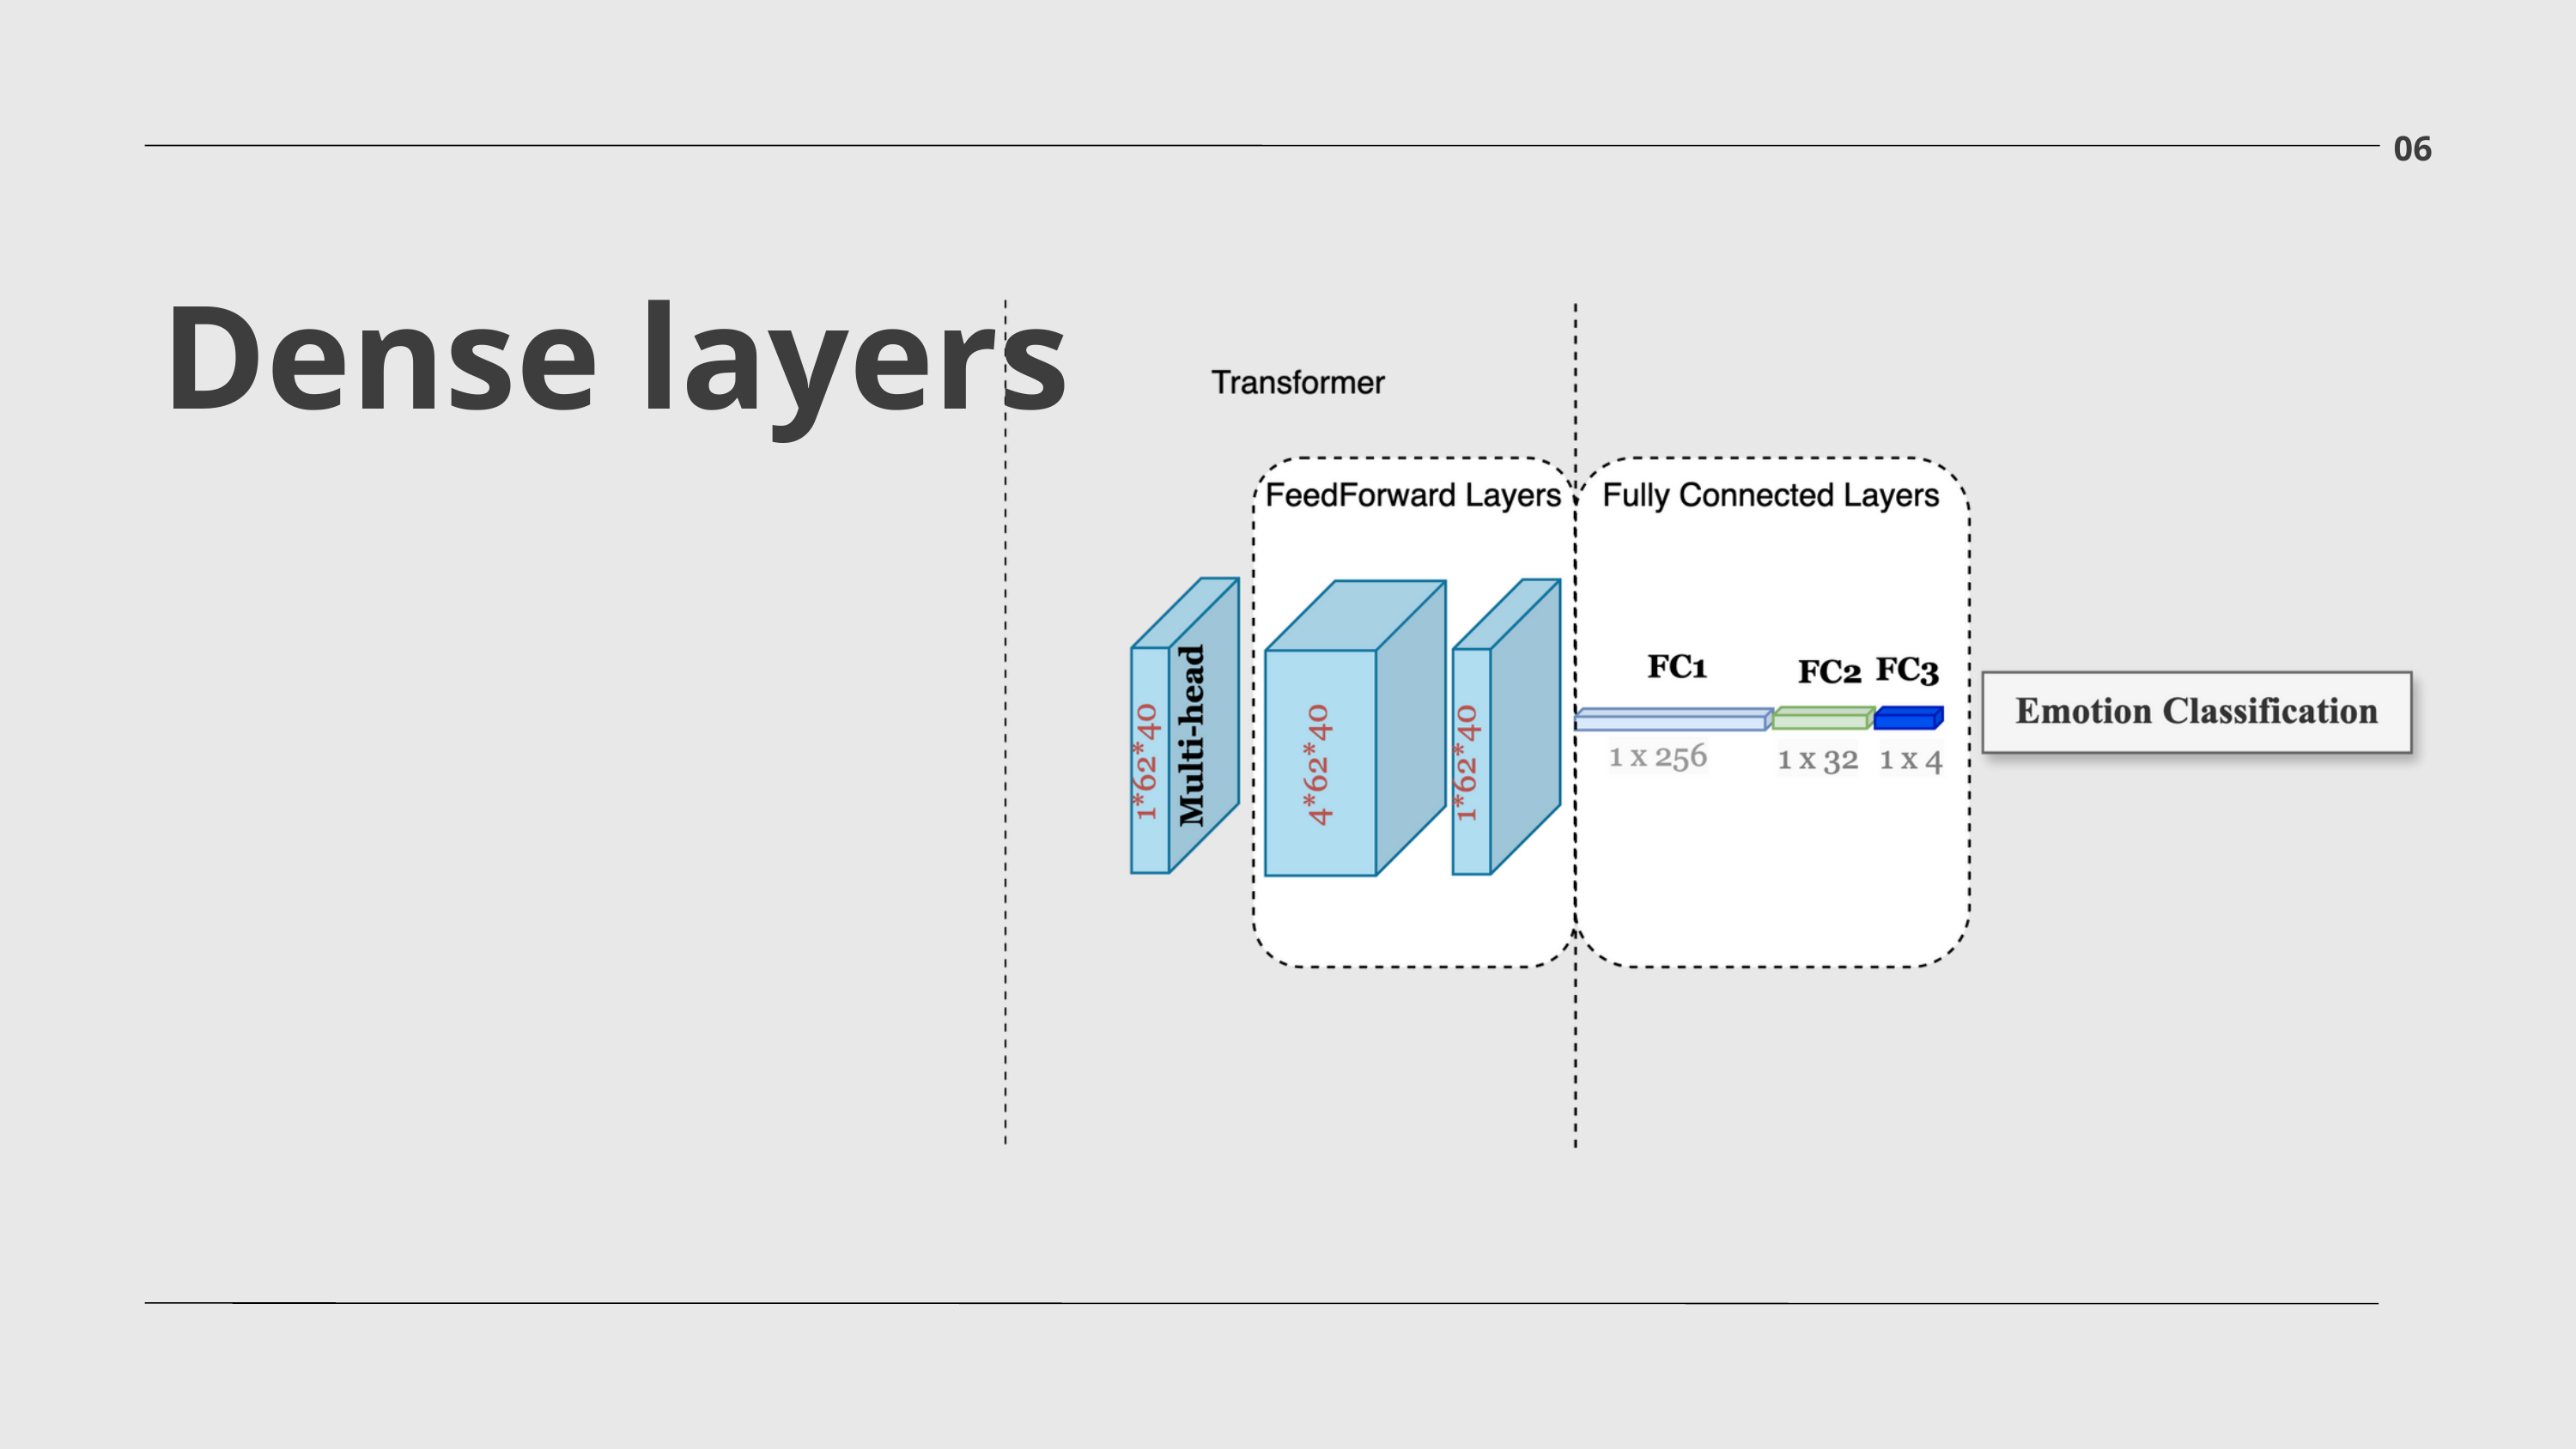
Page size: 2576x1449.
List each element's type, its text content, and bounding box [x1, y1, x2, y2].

text_box 06 [2379, 116, 2433, 167]
text_box Dense layers [161, 265, 1504, 438]
text_box [1004, 294, 2432, 1155]
